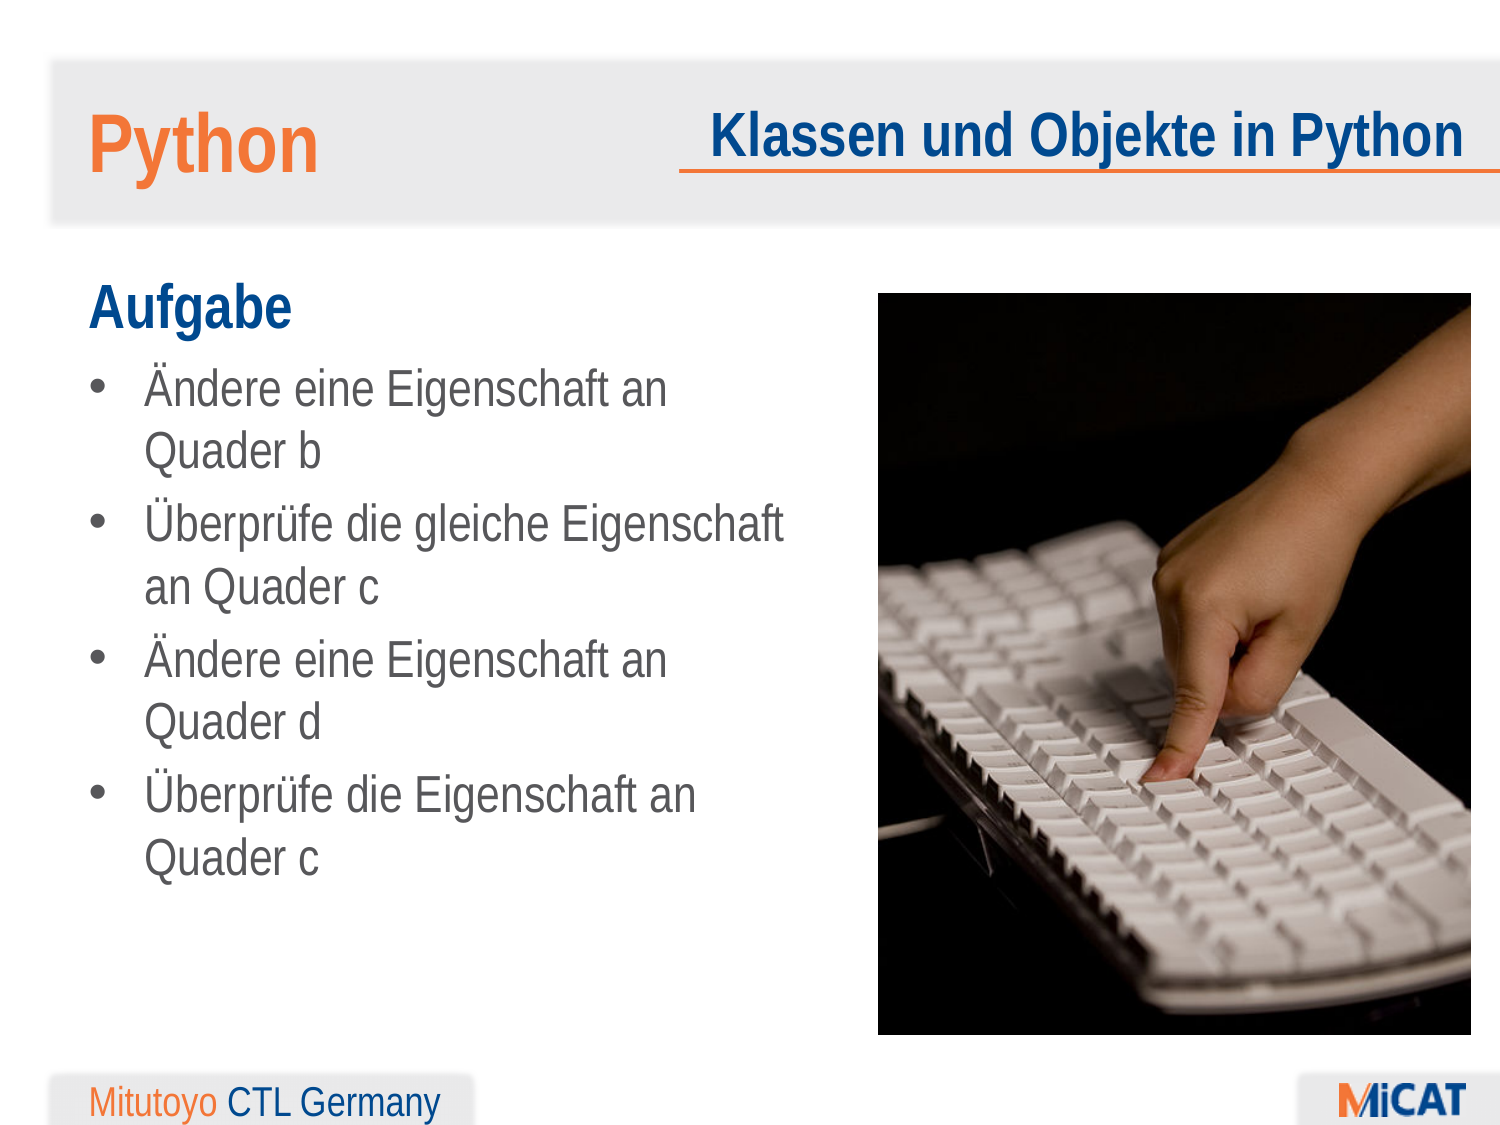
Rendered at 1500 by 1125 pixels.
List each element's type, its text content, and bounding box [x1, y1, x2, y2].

list Ändere eine Eigenschaft an Quader b Überprüfe die gleiche Eigenschaft an Quader c Ändere eine Eigenschaft an Quader d Überprüfe die Eigenschaft an Quader c [88, 354, 809, 1118]
picture [878, 292, 1471, 1036]
picture [1339, 1083, 1466, 1117]
list Aufgabe [88, 265, 1471, 355]
list Klassen und Objekte in Python [524, 94, 1466, 171]
list Python [88, 88, 680, 190]
